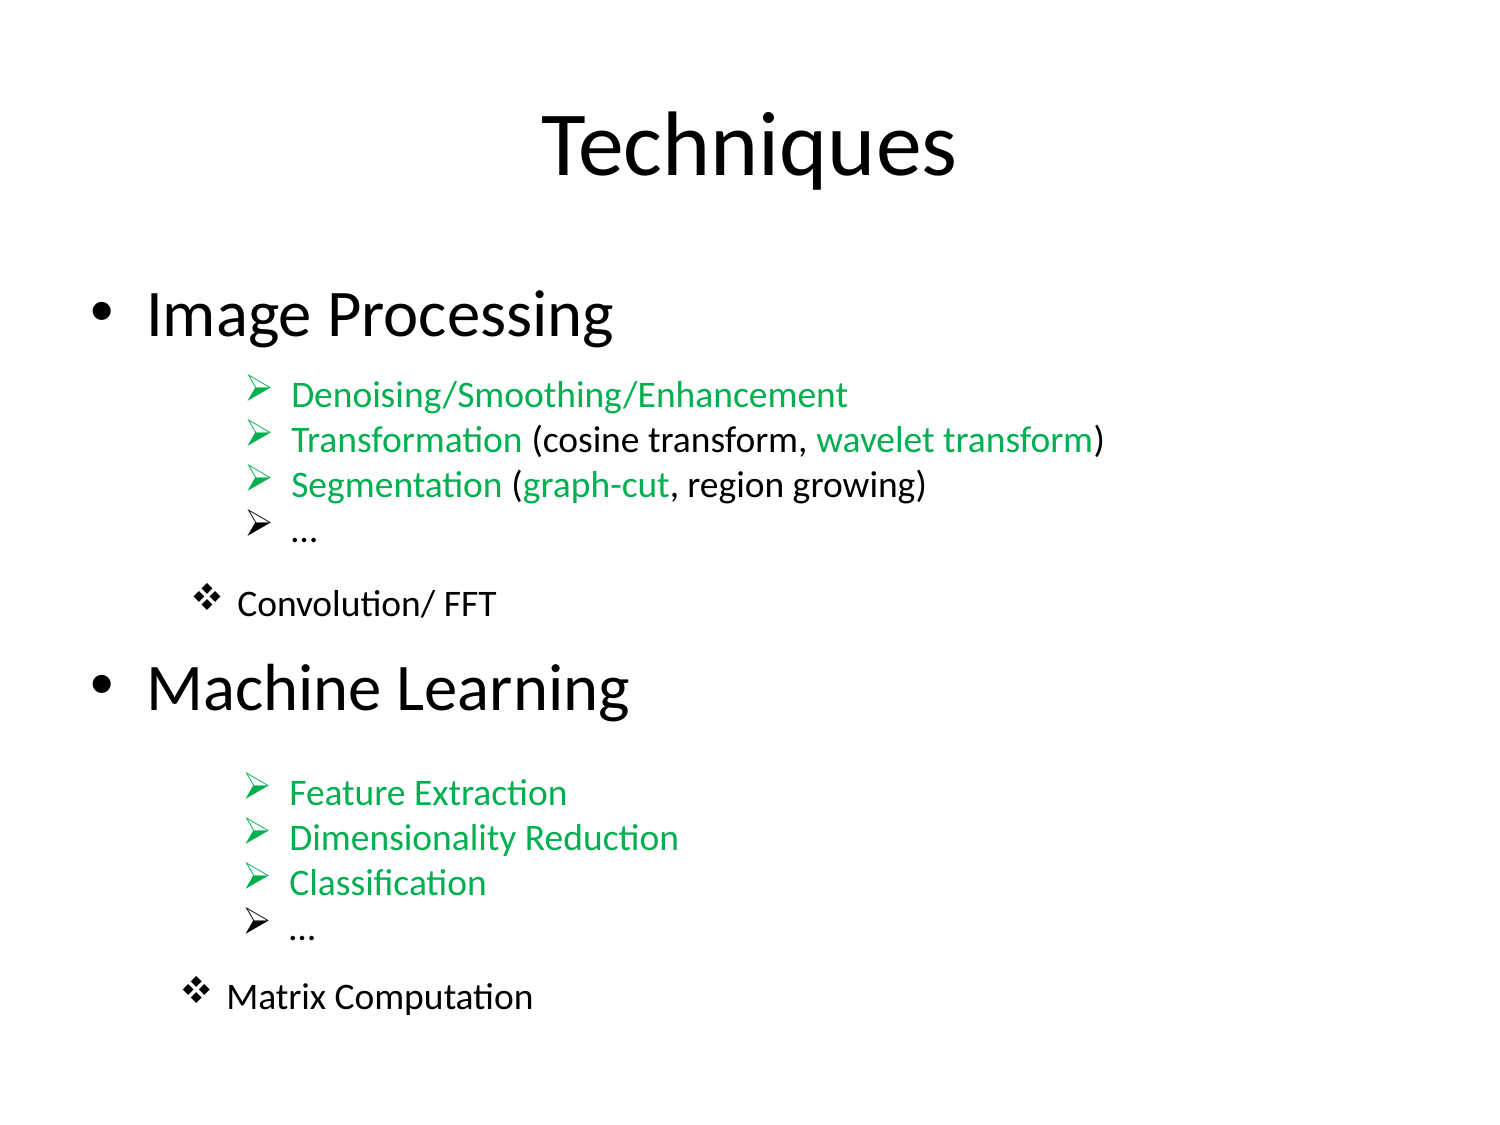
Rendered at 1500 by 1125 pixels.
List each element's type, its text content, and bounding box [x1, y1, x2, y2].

text_box Denoising/Smoothing/Enhancement Transformation (cosine transform, wavelet transform) Segmentation (graph-cut, region growing) … [229, 362, 1120, 558]
text_box Convolution/ FFT [175, 571, 512, 632]
title Techniques [75, 45, 1425, 233]
text_box Feature Extraction Dimensionality Reduction Classification … [227, 760, 695, 956]
text_box Matrix Computation [164, 964, 549, 1025]
list Image Processing Machine Learning [75, 262, 1425, 1005]
